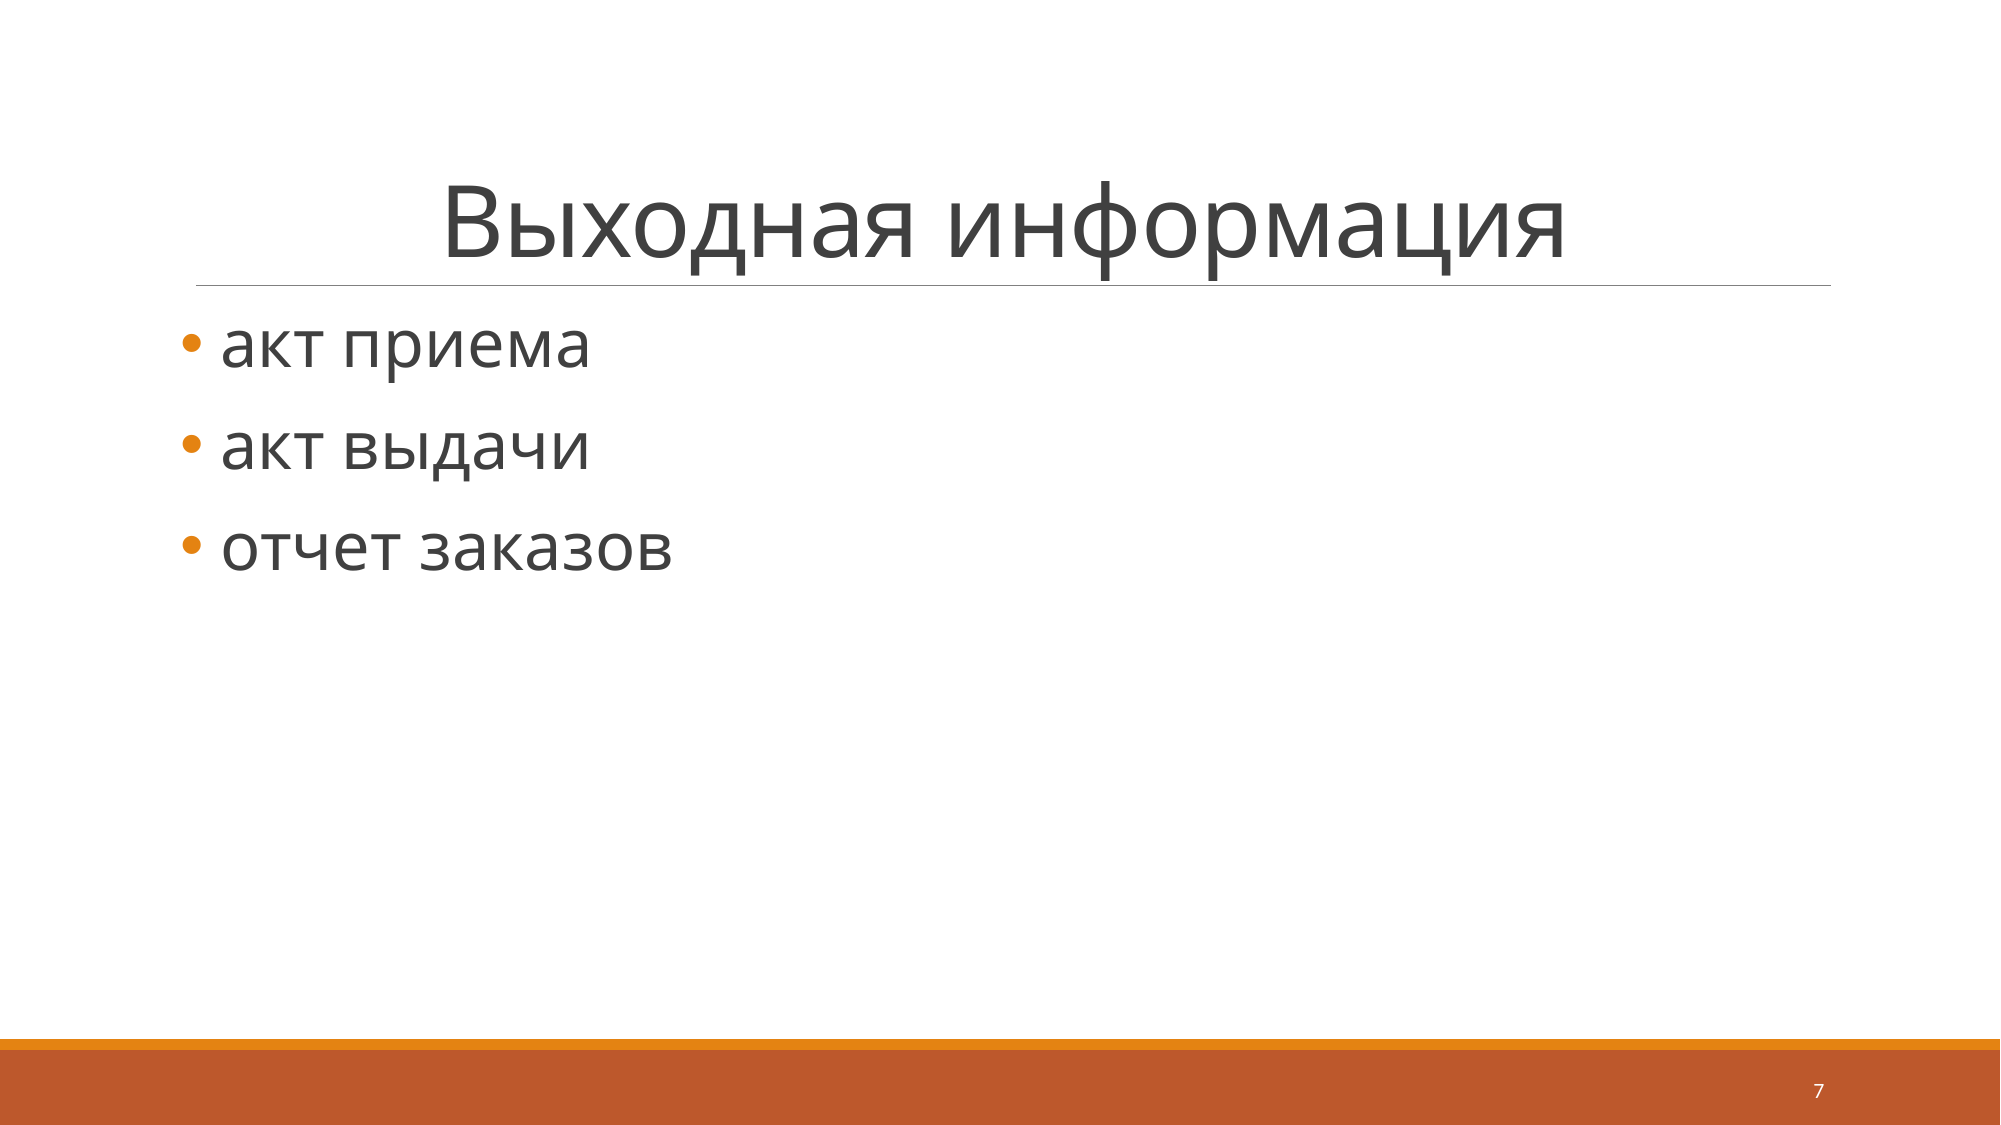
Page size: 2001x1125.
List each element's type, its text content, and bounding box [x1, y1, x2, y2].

slide_number 7 [1624, 1059, 1840, 1120]
title Выходная информация [180, 47, 1830, 285]
list акт приема акт выдачи отчет заказов [180, 302, 1830, 963]
